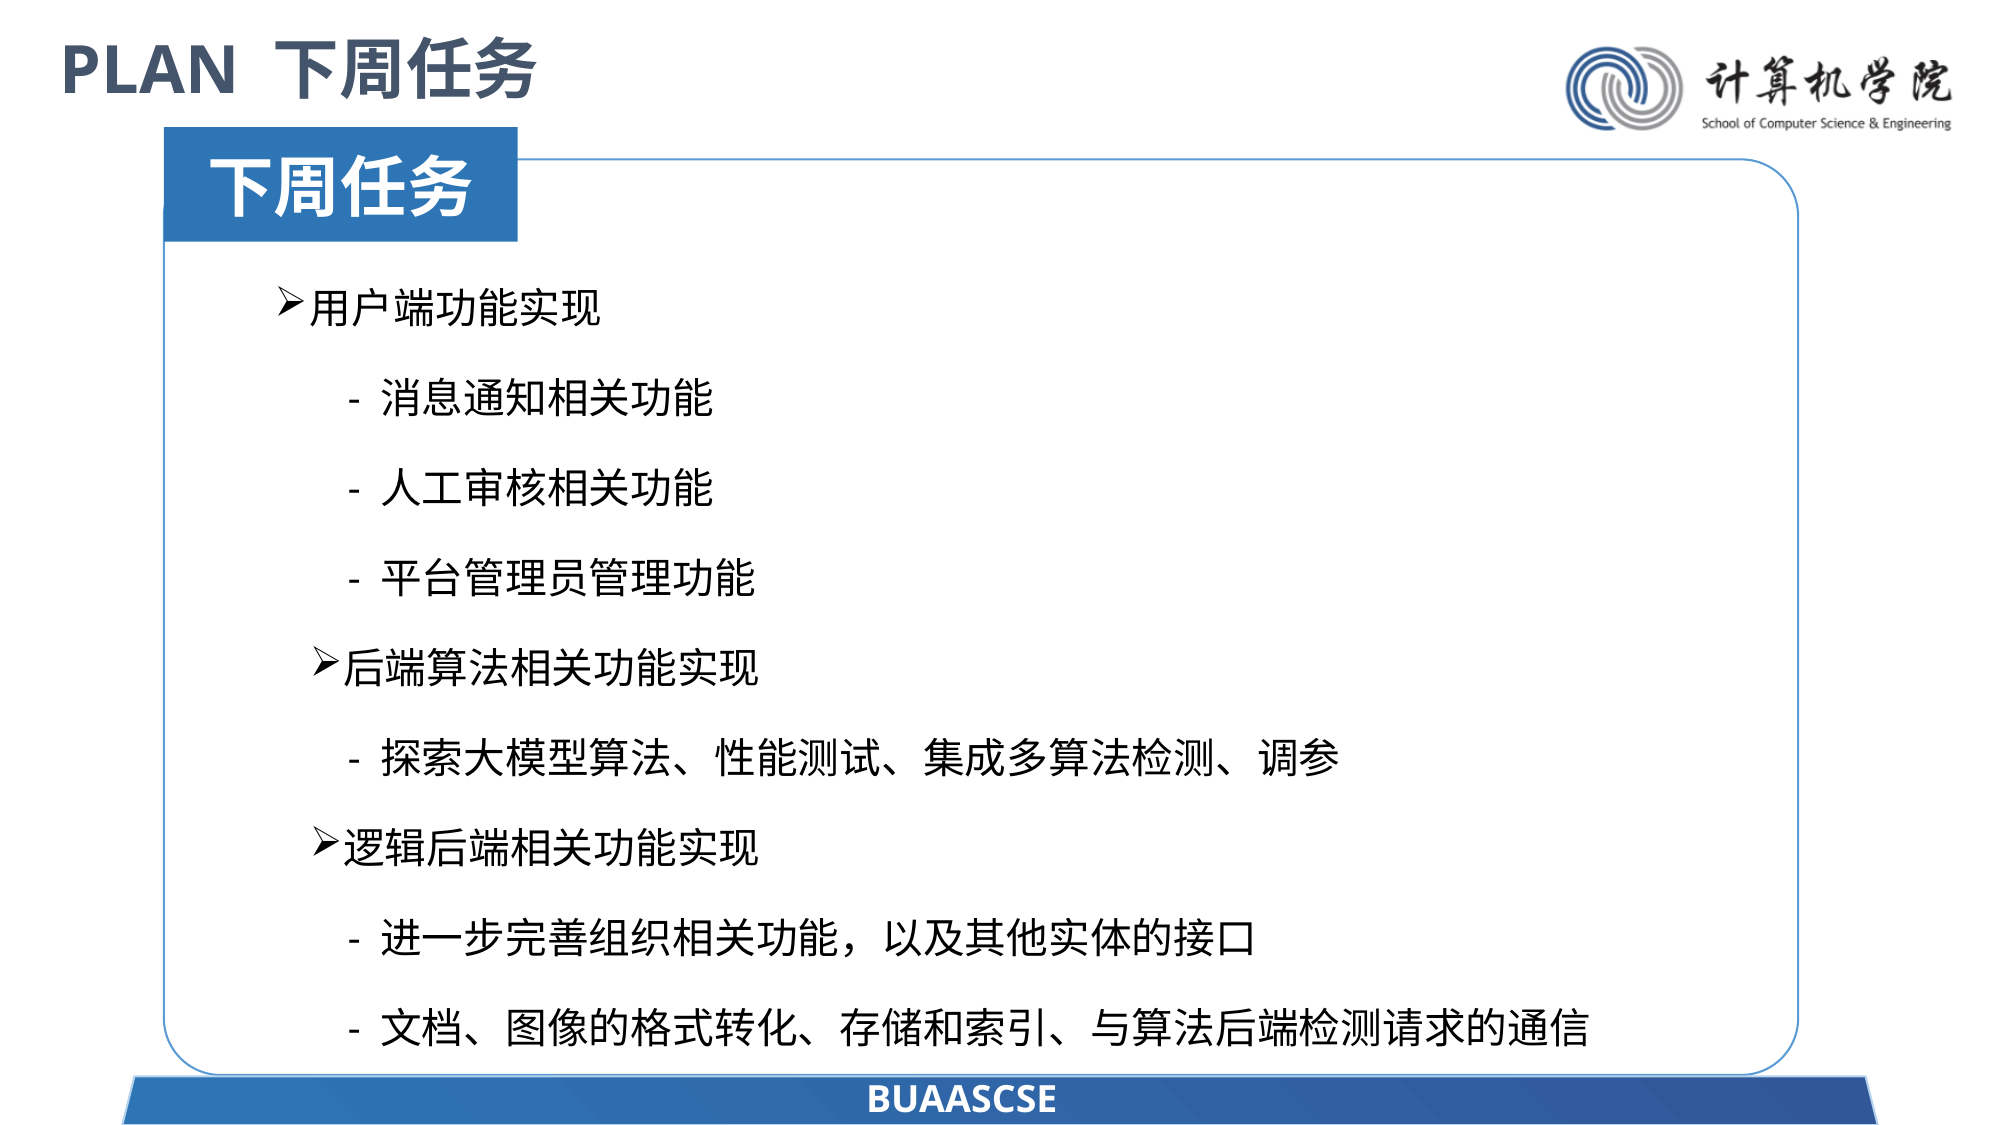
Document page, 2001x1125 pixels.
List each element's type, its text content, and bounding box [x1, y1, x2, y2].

text_box BUAASCSE [851, 1080, 1149, 1125]
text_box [163, 127, 1799, 1075]
text_box [1149, 1075, 1879, 1125]
picture [1556, 39, 1963, 140]
text_box 用户端功能实现 - 消息通知相关功能 - 人工审核相关功能 - 平台管理员管理功能 后端算法相关功能实现 - 探索大模型算法、性能测试、集成多算法检测、调参 逻辑后端相关功能实现 - 进一步完善组织相关功能，以及其他实体的接口 - 文档、图像的格式转化、存储和索引、与算法后端检测请求的通信 [248, 233, 1827, 1080]
text_box PLAN 下周任务 [44, 19, 905, 115]
text_box [121, 1075, 851, 1125]
